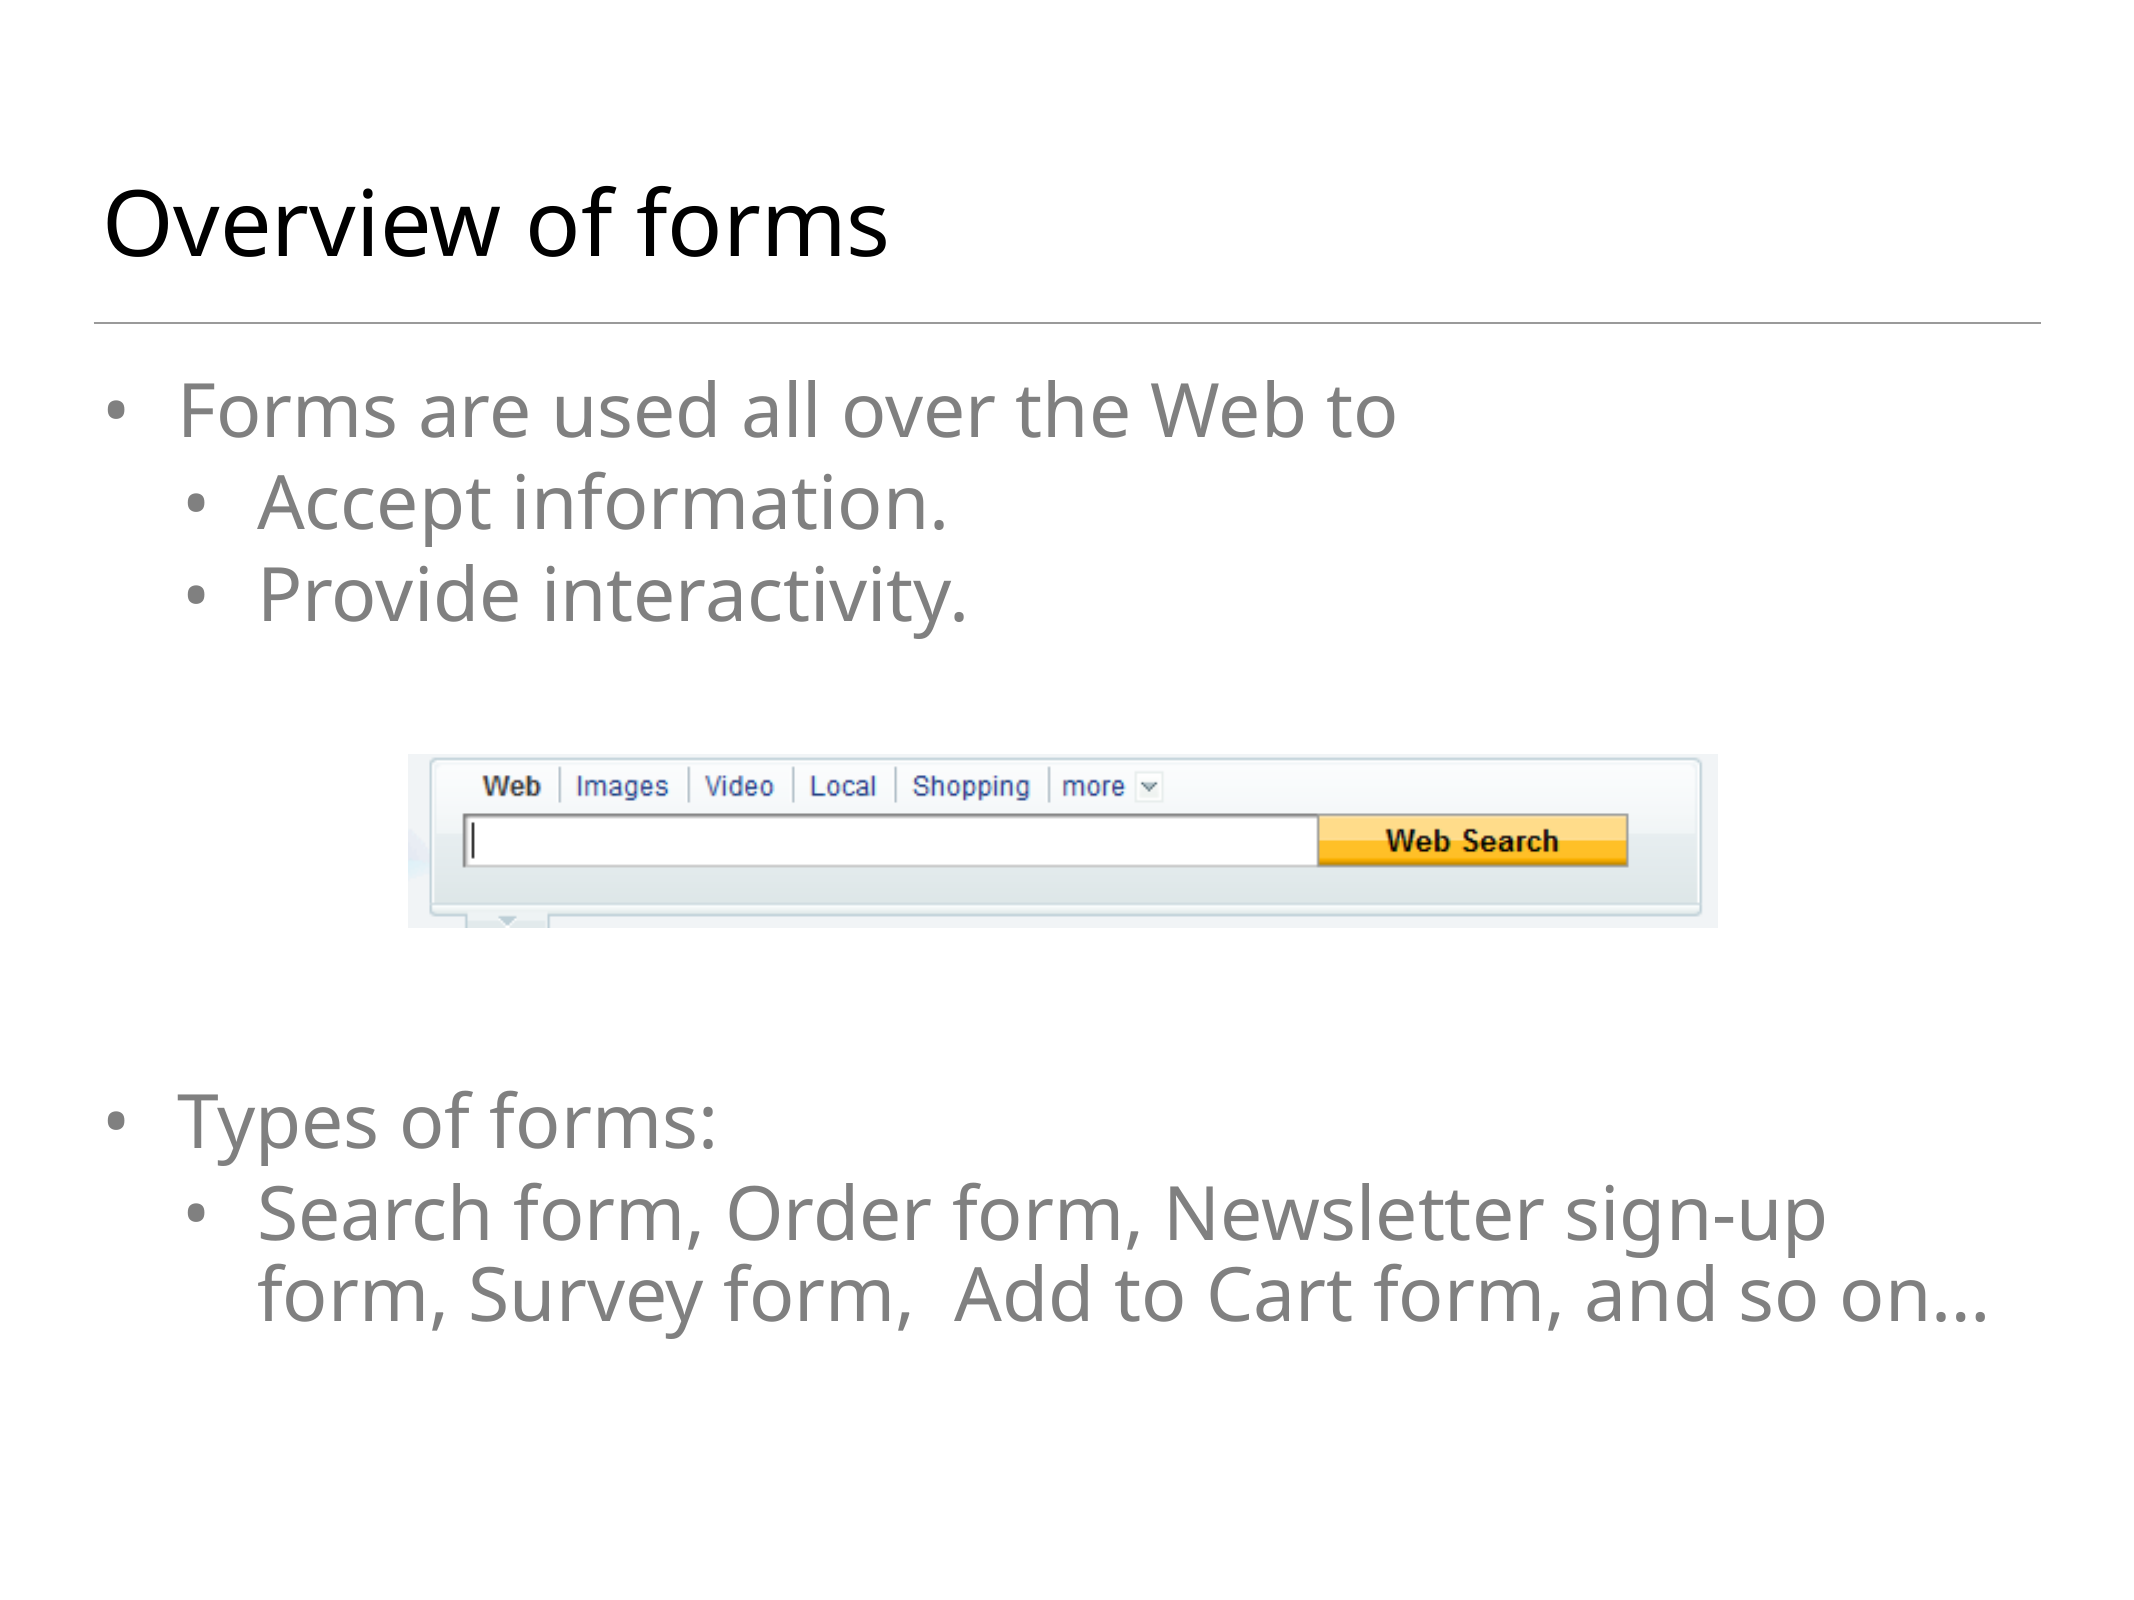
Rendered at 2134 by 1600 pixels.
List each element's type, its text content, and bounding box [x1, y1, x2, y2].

list Forms are used all over the Web to Accept information. Provide interactivity. Types of forms: Search form, Order form, Newsletter sign-up form, Survey form, Add to Cart form, and so on… [93, 364, 2041, 1459]
picture [408, 754, 1718, 929]
title Overview of forms [93, 53, 2041, 284]
